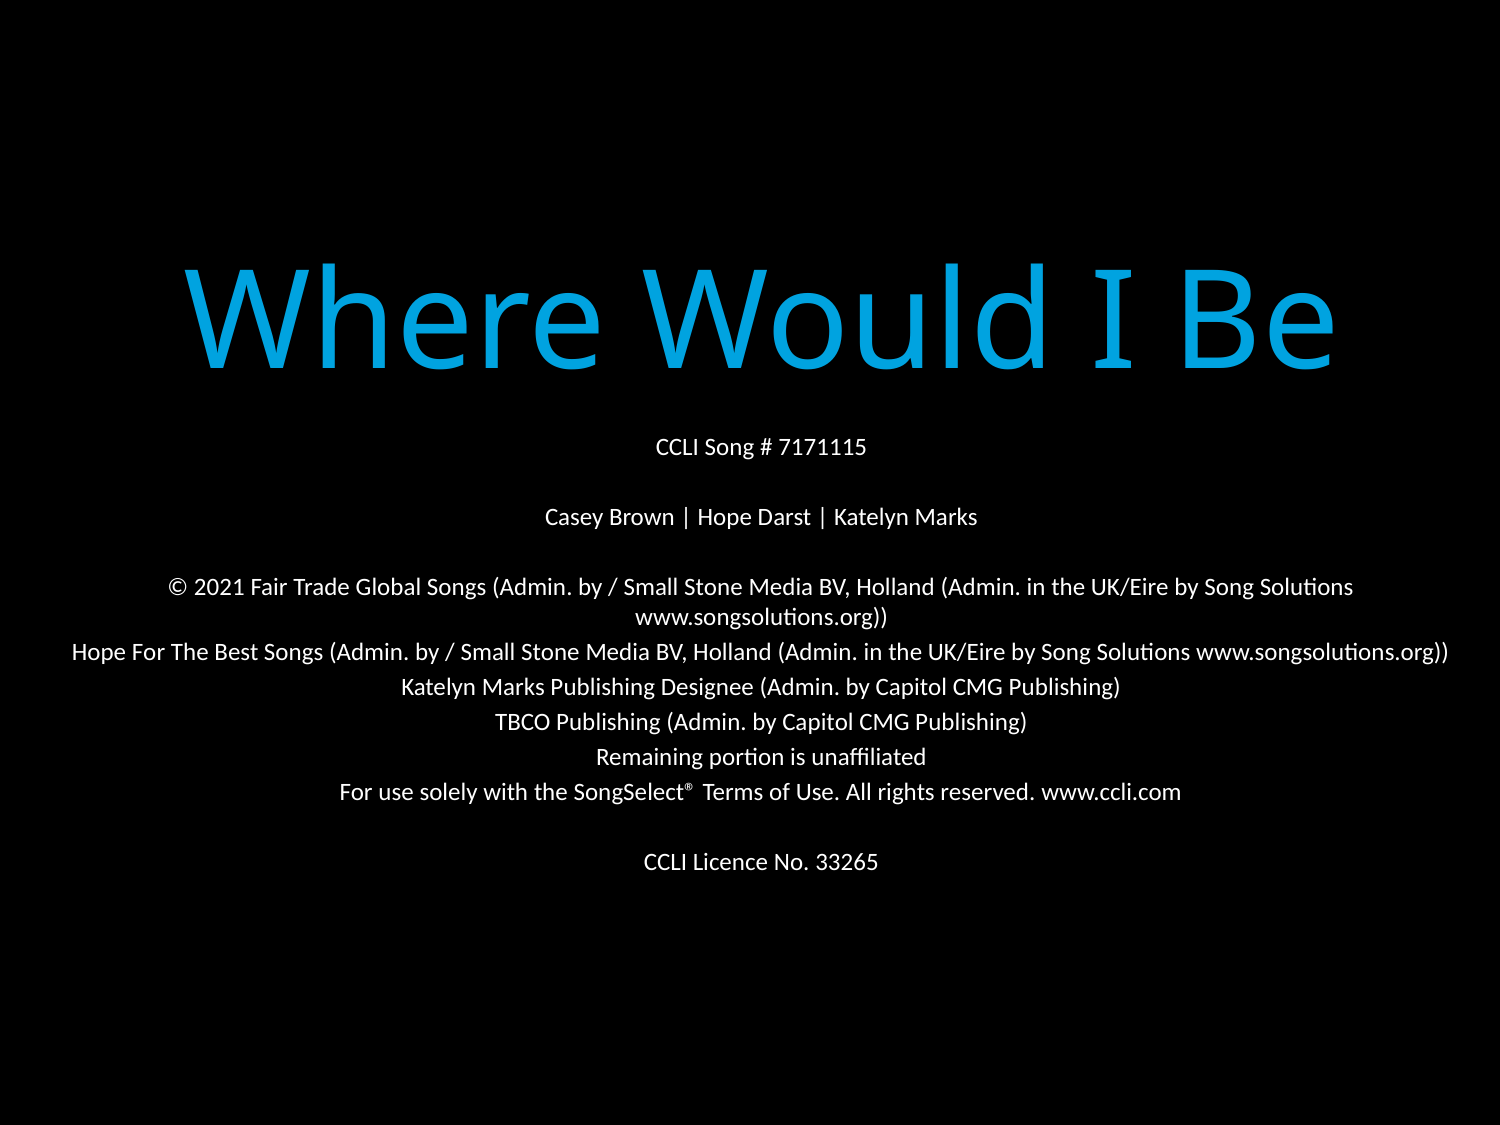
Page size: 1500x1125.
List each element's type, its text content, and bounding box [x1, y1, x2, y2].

subtitle Where Would I Be CCLI Song # 7171115 Casey Brown | Hope Darst | Katelyn Marks © 2021 Fair Trade Global Songs (Admin. by / Small Stone Media BV, Holland (Admin. in the UK/Eire by Song Solutions www.songsolutions.org)) Hope For The Best Songs (Admin. by / Small Stone Media BV, Holland (Admin. in the UK/Eire by Song Solutions www.songsolutions.org)) Katelyn Marks Publishing Designee (Admin. by Capitol CMG Publishing) TBCO Publishing (Admin. by Capitol CMG Publishing) Remaining portion is unaffiliated For use solely with the SongSelect® Terms of Use. All rights reserved. www.ccli.com CCLI Licence No. 33265 [53, 30, 1471, 1094]
